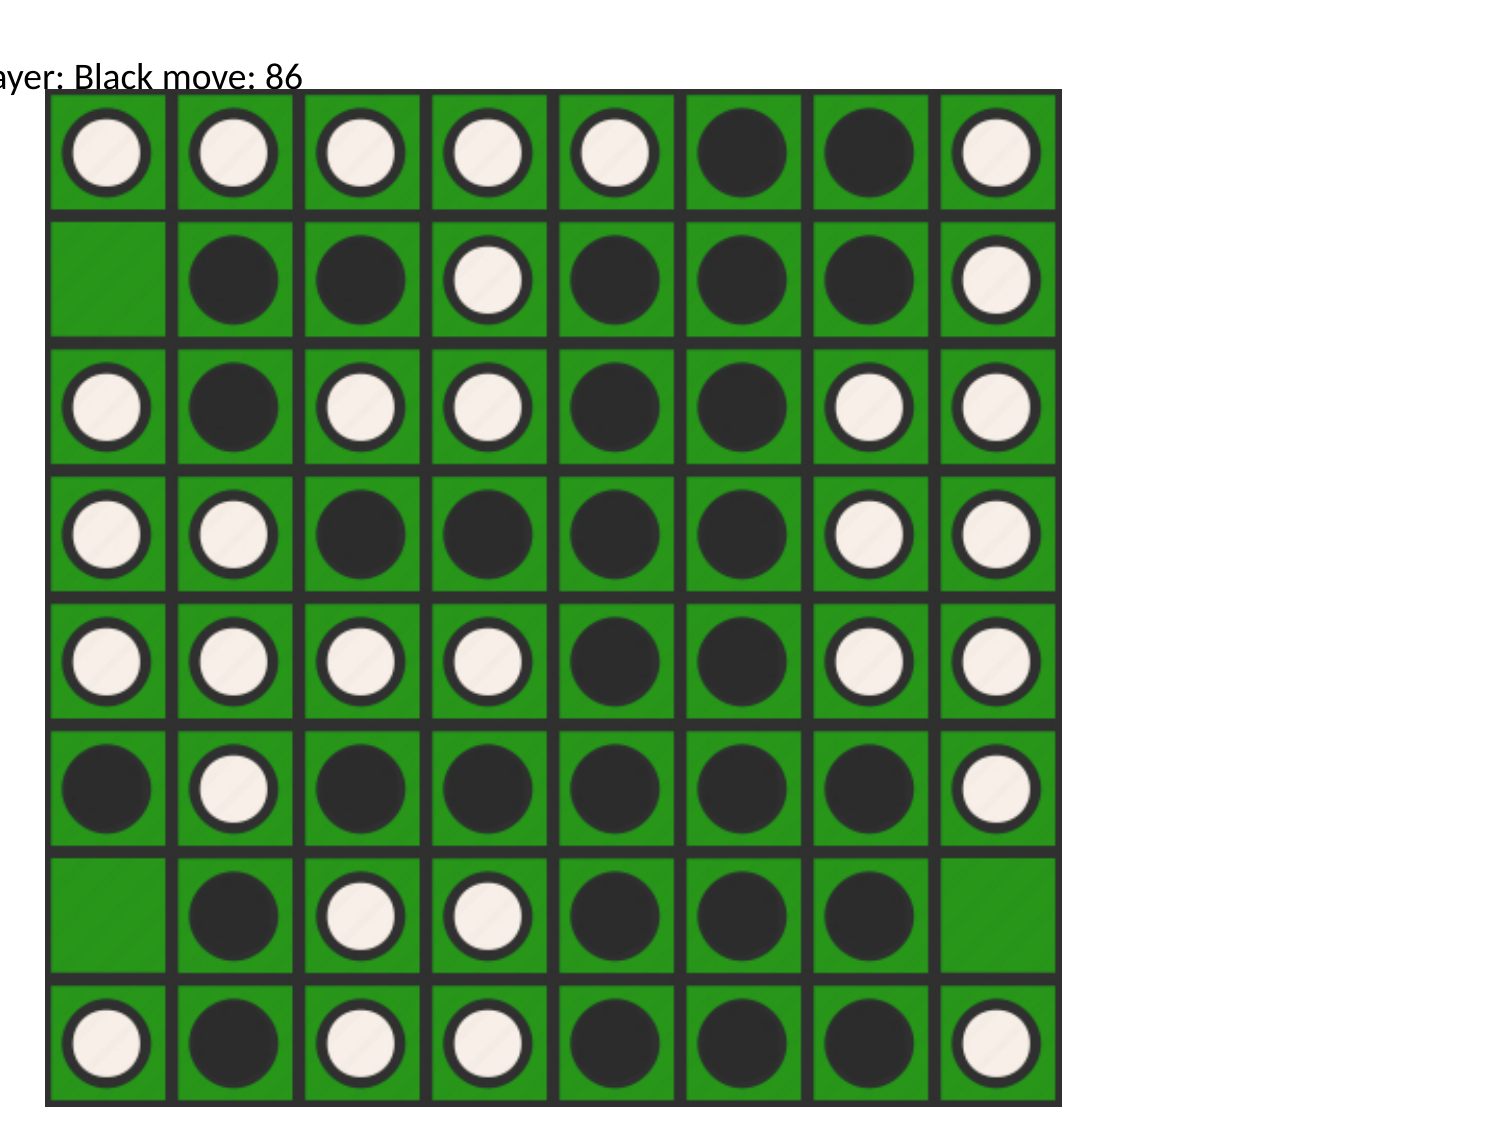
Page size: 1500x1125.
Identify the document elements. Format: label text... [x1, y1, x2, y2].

picture [44, 89, 1062, 1107]
text_box turn: 57 player: Black move: 86 [0, 44, 319, 105]
